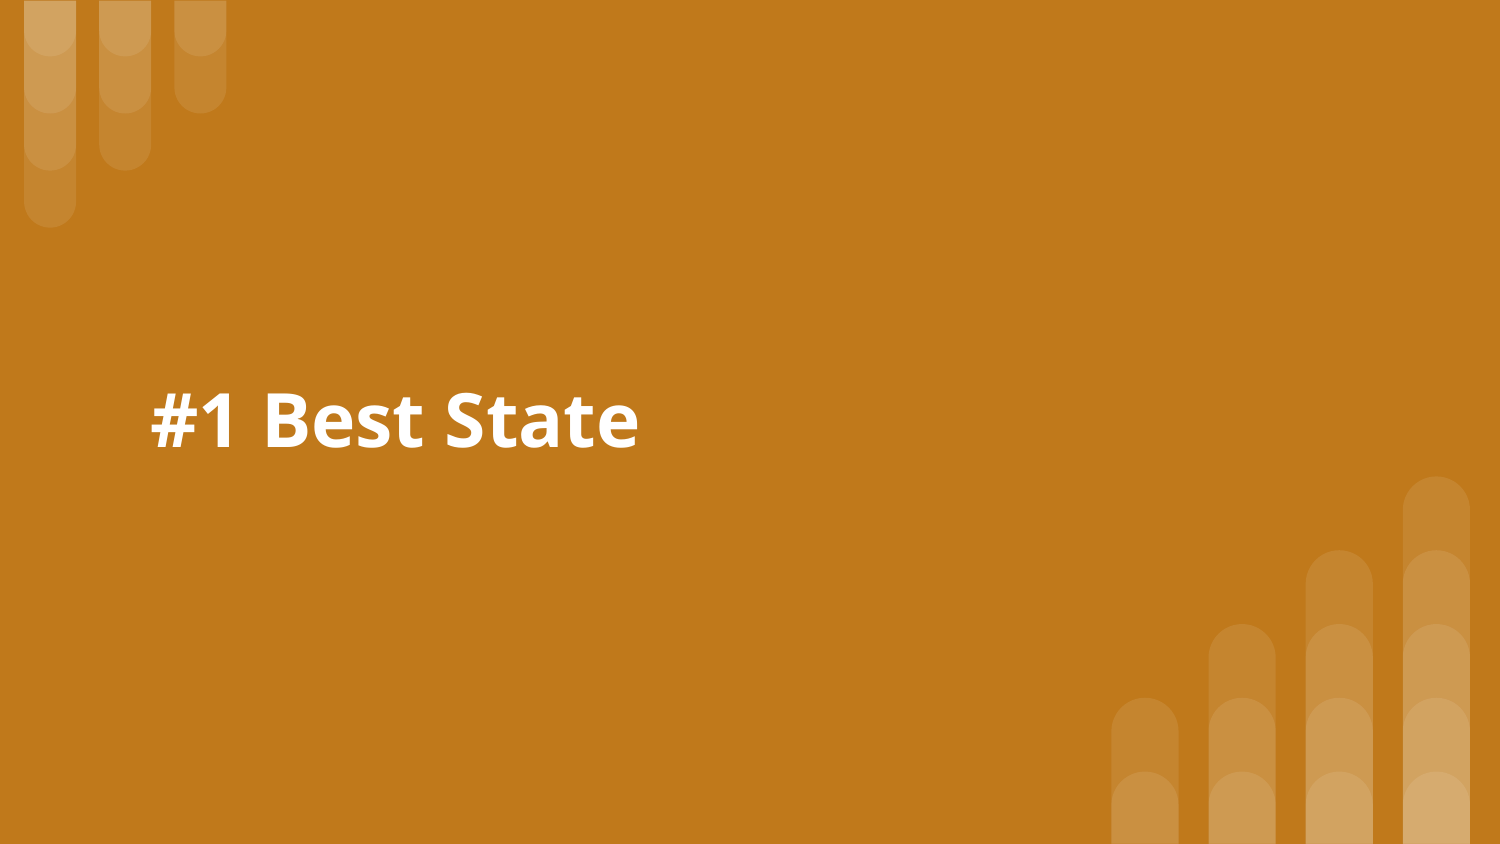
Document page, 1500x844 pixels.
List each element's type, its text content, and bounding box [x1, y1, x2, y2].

title #1 Best State [135, 264, 1097, 572]
